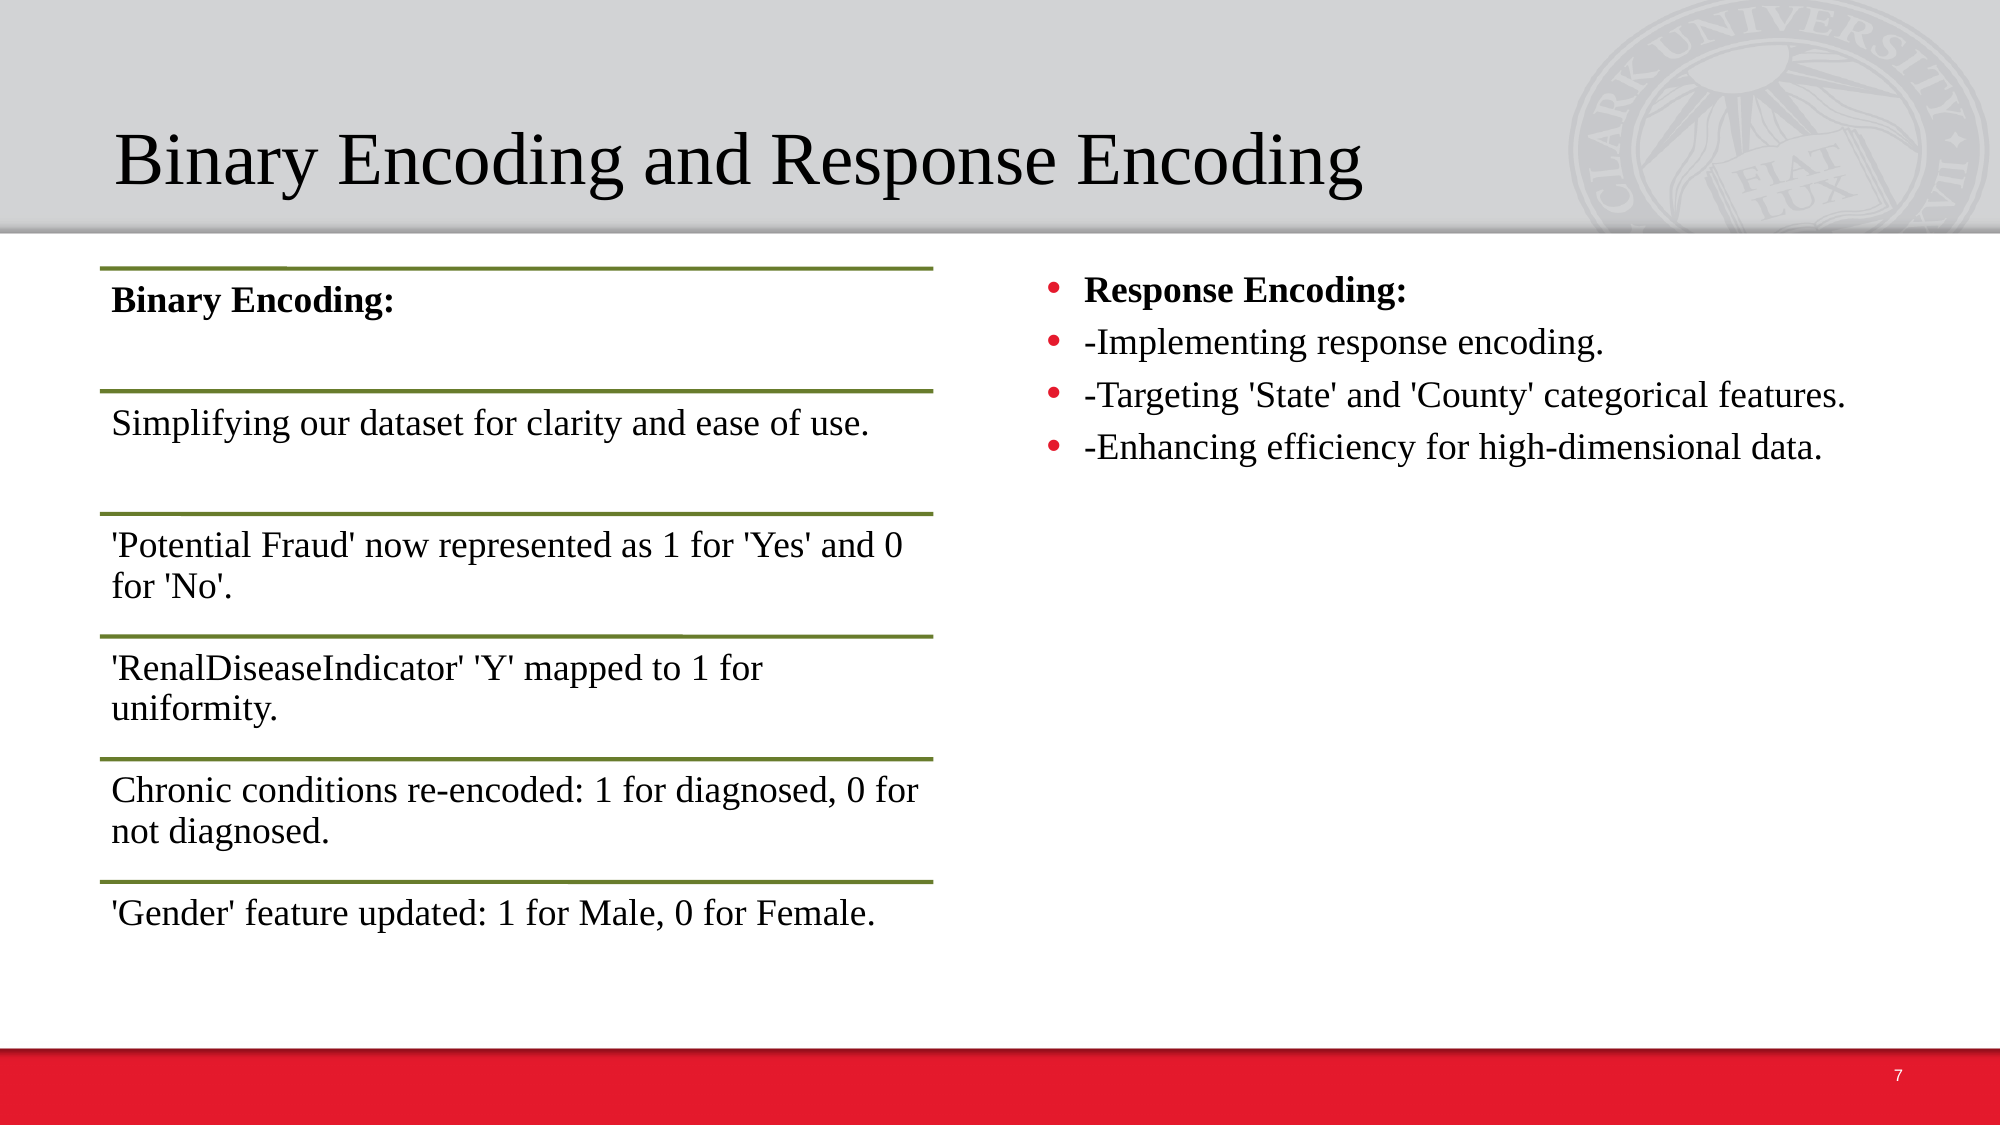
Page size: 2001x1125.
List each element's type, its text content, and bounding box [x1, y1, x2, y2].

picture [0, 1041, 2000, 1125]
text_box Response Encoding: -Implementing response encoding. -Targeting 'State' and 'County' categorical features. -Enhancing efficiency for high-dimensional data. [1031, 257, 1866, 995]
title Binary Encoding and Response Encoding [99, 19, 1531, 207]
picture [0, 0, 2000, 240]
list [99, 267, 934, 1006]
slide_number 7 [1436, 1045, 1904, 1105]
